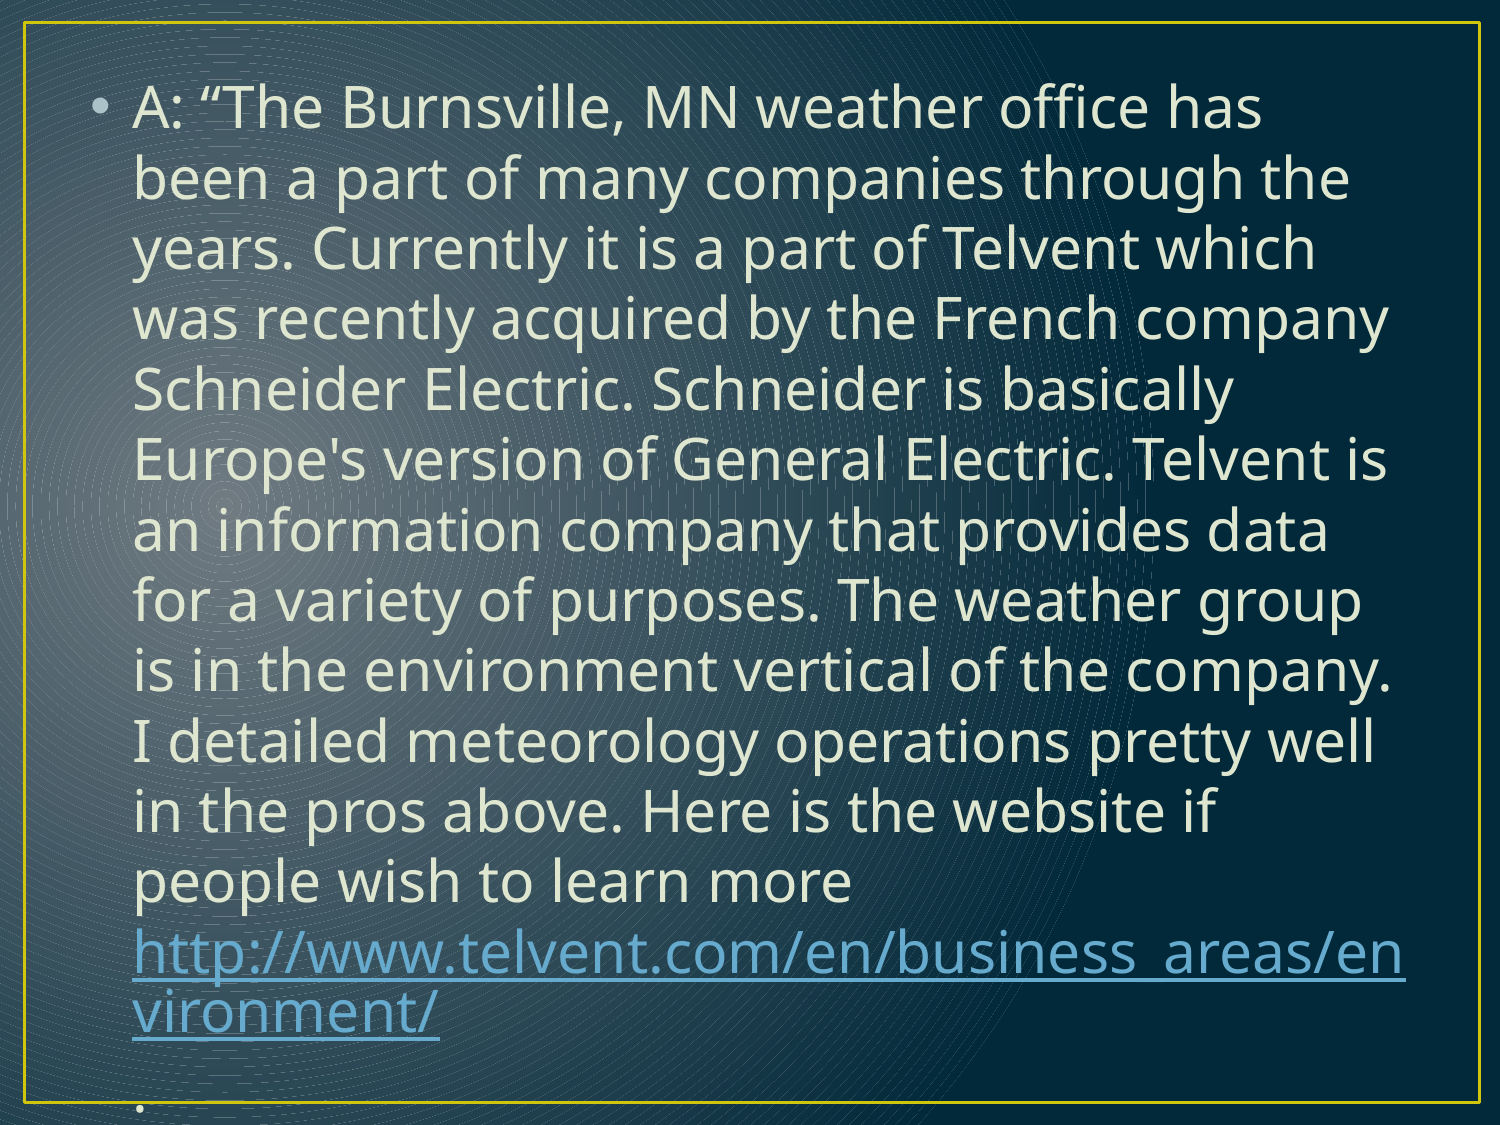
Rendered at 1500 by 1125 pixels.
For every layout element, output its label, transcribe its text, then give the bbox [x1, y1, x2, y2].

list A: “The Burnsville, MN weather office has been a part of many companies through the years. Currently it is a part of Telvent which was recently acquired by the French company Schneider Electric. Schneider is basically Europe's version of General Electric. Telvent is an information company that provides data for a variety of purposes. The weather group is in the environment vertical of the company. I detailed meteorology operations pretty well in the pros above. Here is the website if people wish to learn more http://www.telvent.com/en/business_areas/environment/. [75, 62, 1425, 1125]
